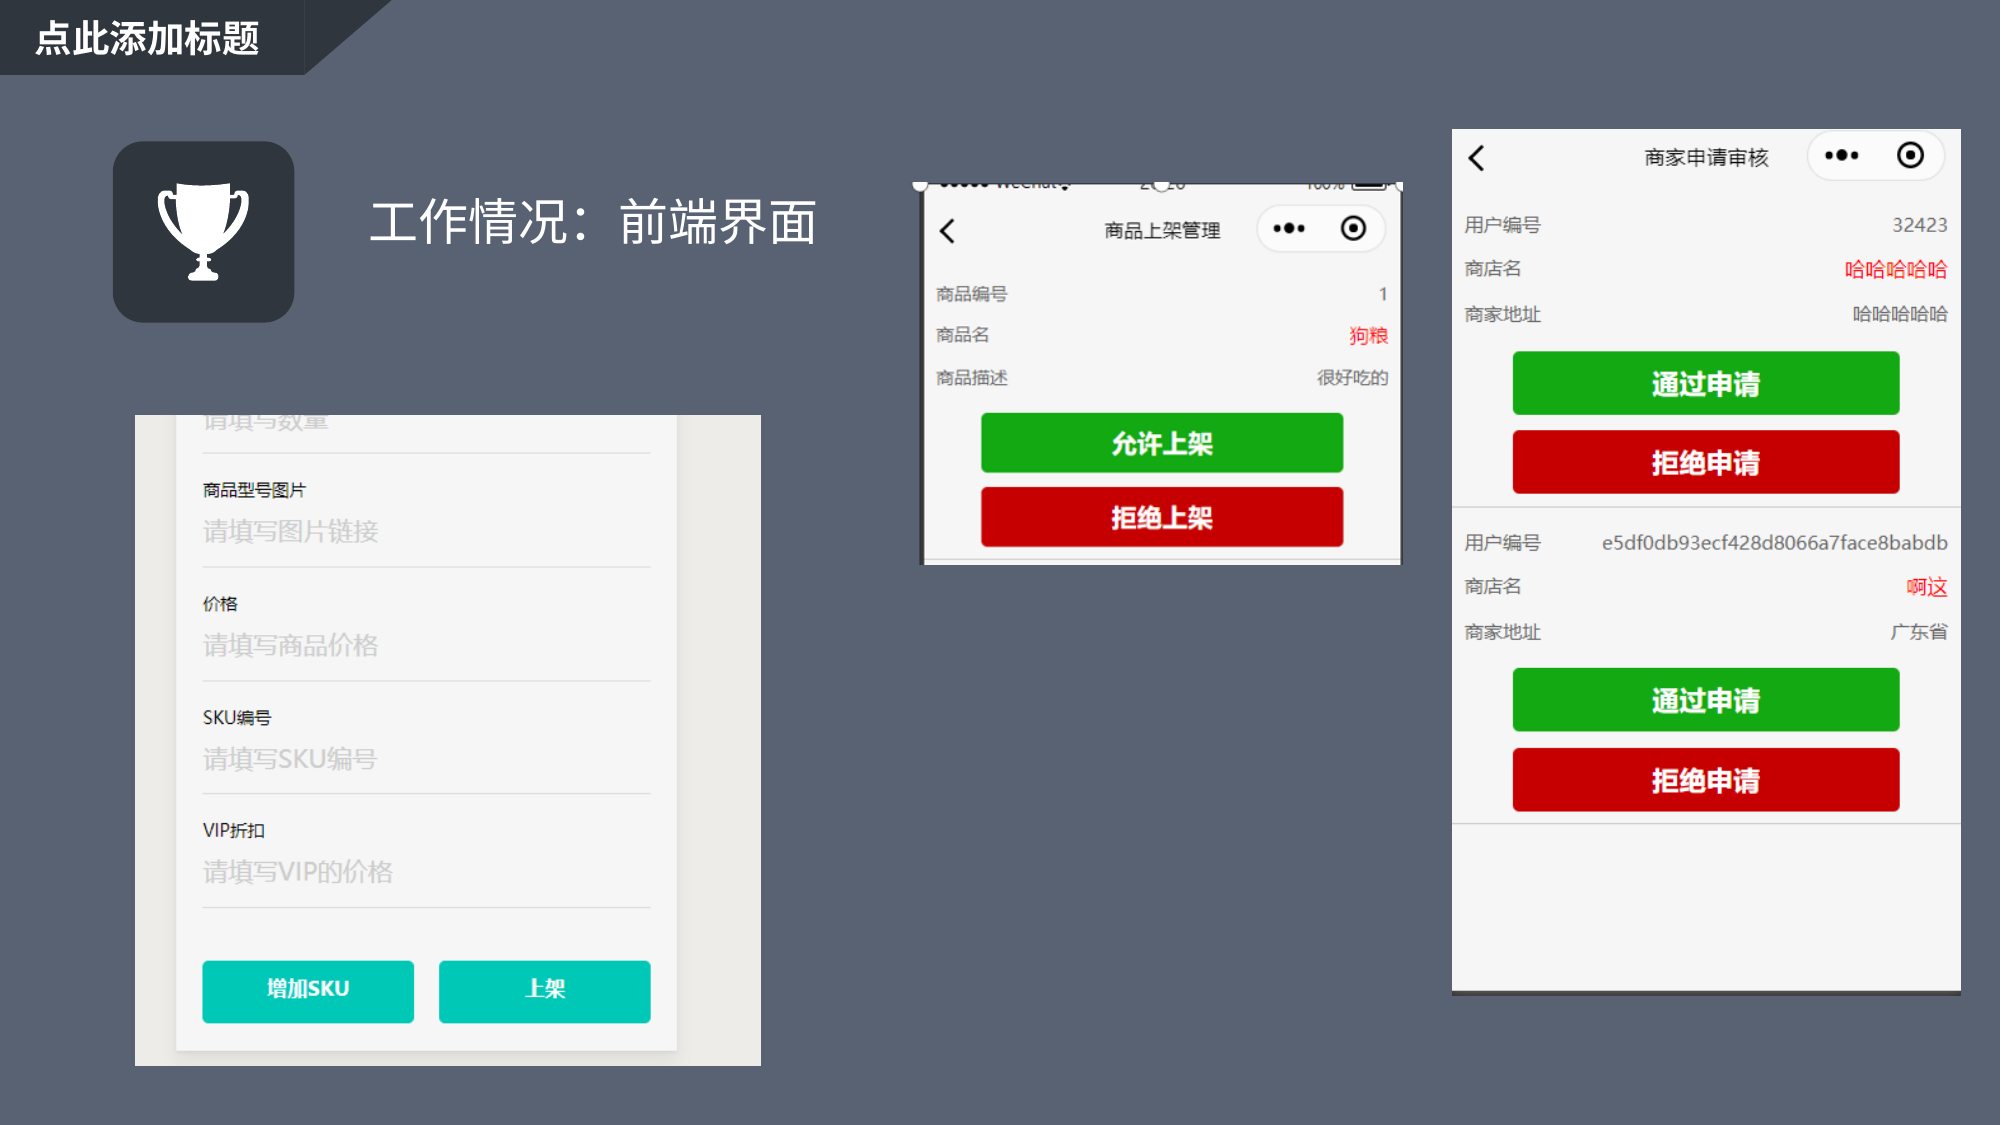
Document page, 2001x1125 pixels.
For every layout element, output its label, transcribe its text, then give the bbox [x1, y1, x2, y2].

picture [134, 415, 761, 1066]
text_box [157, 183, 249, 281]
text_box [0, 0, 392, 76]
picture [906, 182, 1403, 565]
picture [1451, 128, 1961, 996]
text_box [112, 141, 295, 323]
text_box 工作情况：前端界面 [353, 182, 905, 258]
